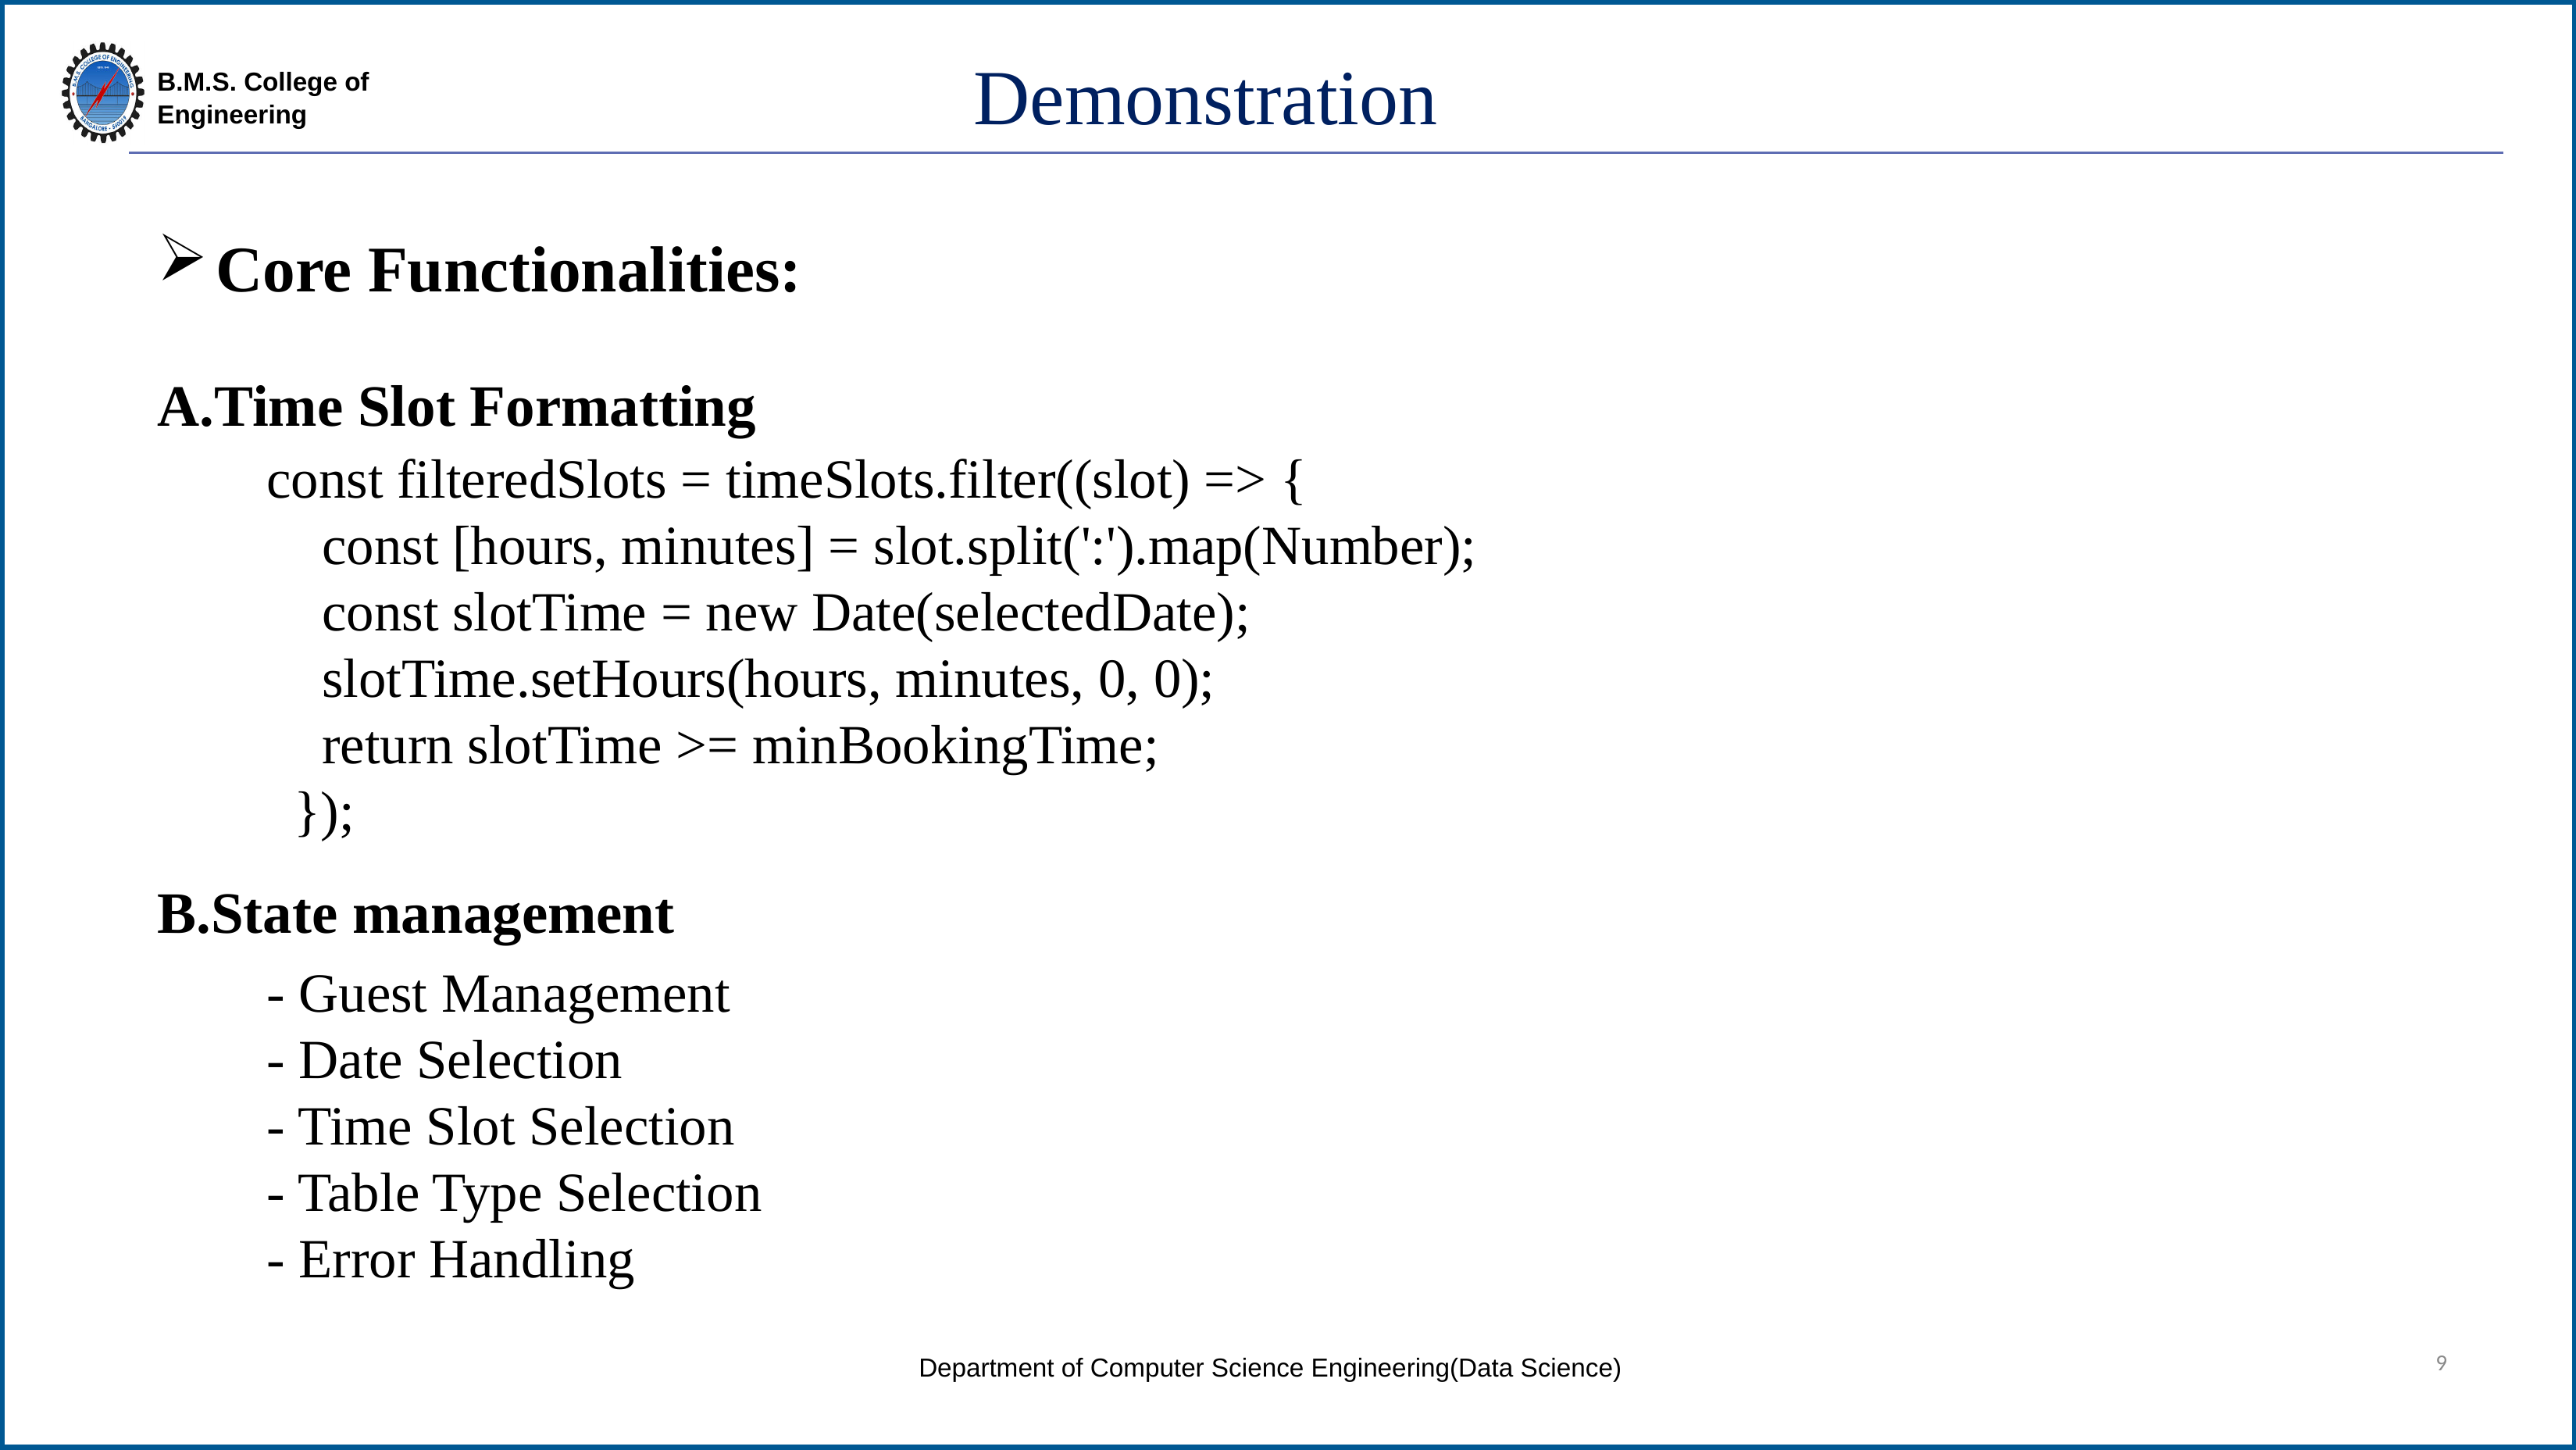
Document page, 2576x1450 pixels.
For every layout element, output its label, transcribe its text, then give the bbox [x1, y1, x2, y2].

picture [59, 41, 145, 145]
text_box const formatTimeSlot = (time) => { const [hours] = time.split(':'); const hour = parseInt(hours); return `${hour > 12 ? hour - 12 : hour}:00 ${hour >= 12 ? 'PM' : 'AM'}`; }; [0, 0, 2576, 1450]
text_box Department of Computer Science Engineering(Data Science) [907, 1345, 2576, 1388]
slide_number 9 [1854, 1388, 2448, 1450]
text_box const filteredSlots = timeSlots.filter((slot) => { const [hours, minutes] = slot.split(':').map(Number); const slotTime = new Date(selectedDate); slotTime.setHours(hours, minutes, 0, 0); return slotTime >= minBookingTime; }); [255, 437, 1974, 913]
text_box Demonstration [698, 45, 2360, 141]
text_box - Guest Management - Date Selection - Time Slot Selection - Table Type Selection - Error Handling [255, 951, 1560, 1295]
text_box Core Functionalities: Time Slot Formatting State management [145, 220, 2019, 979]
text_box B.M.S. College of Engineering [148, 59, 483, 135]
